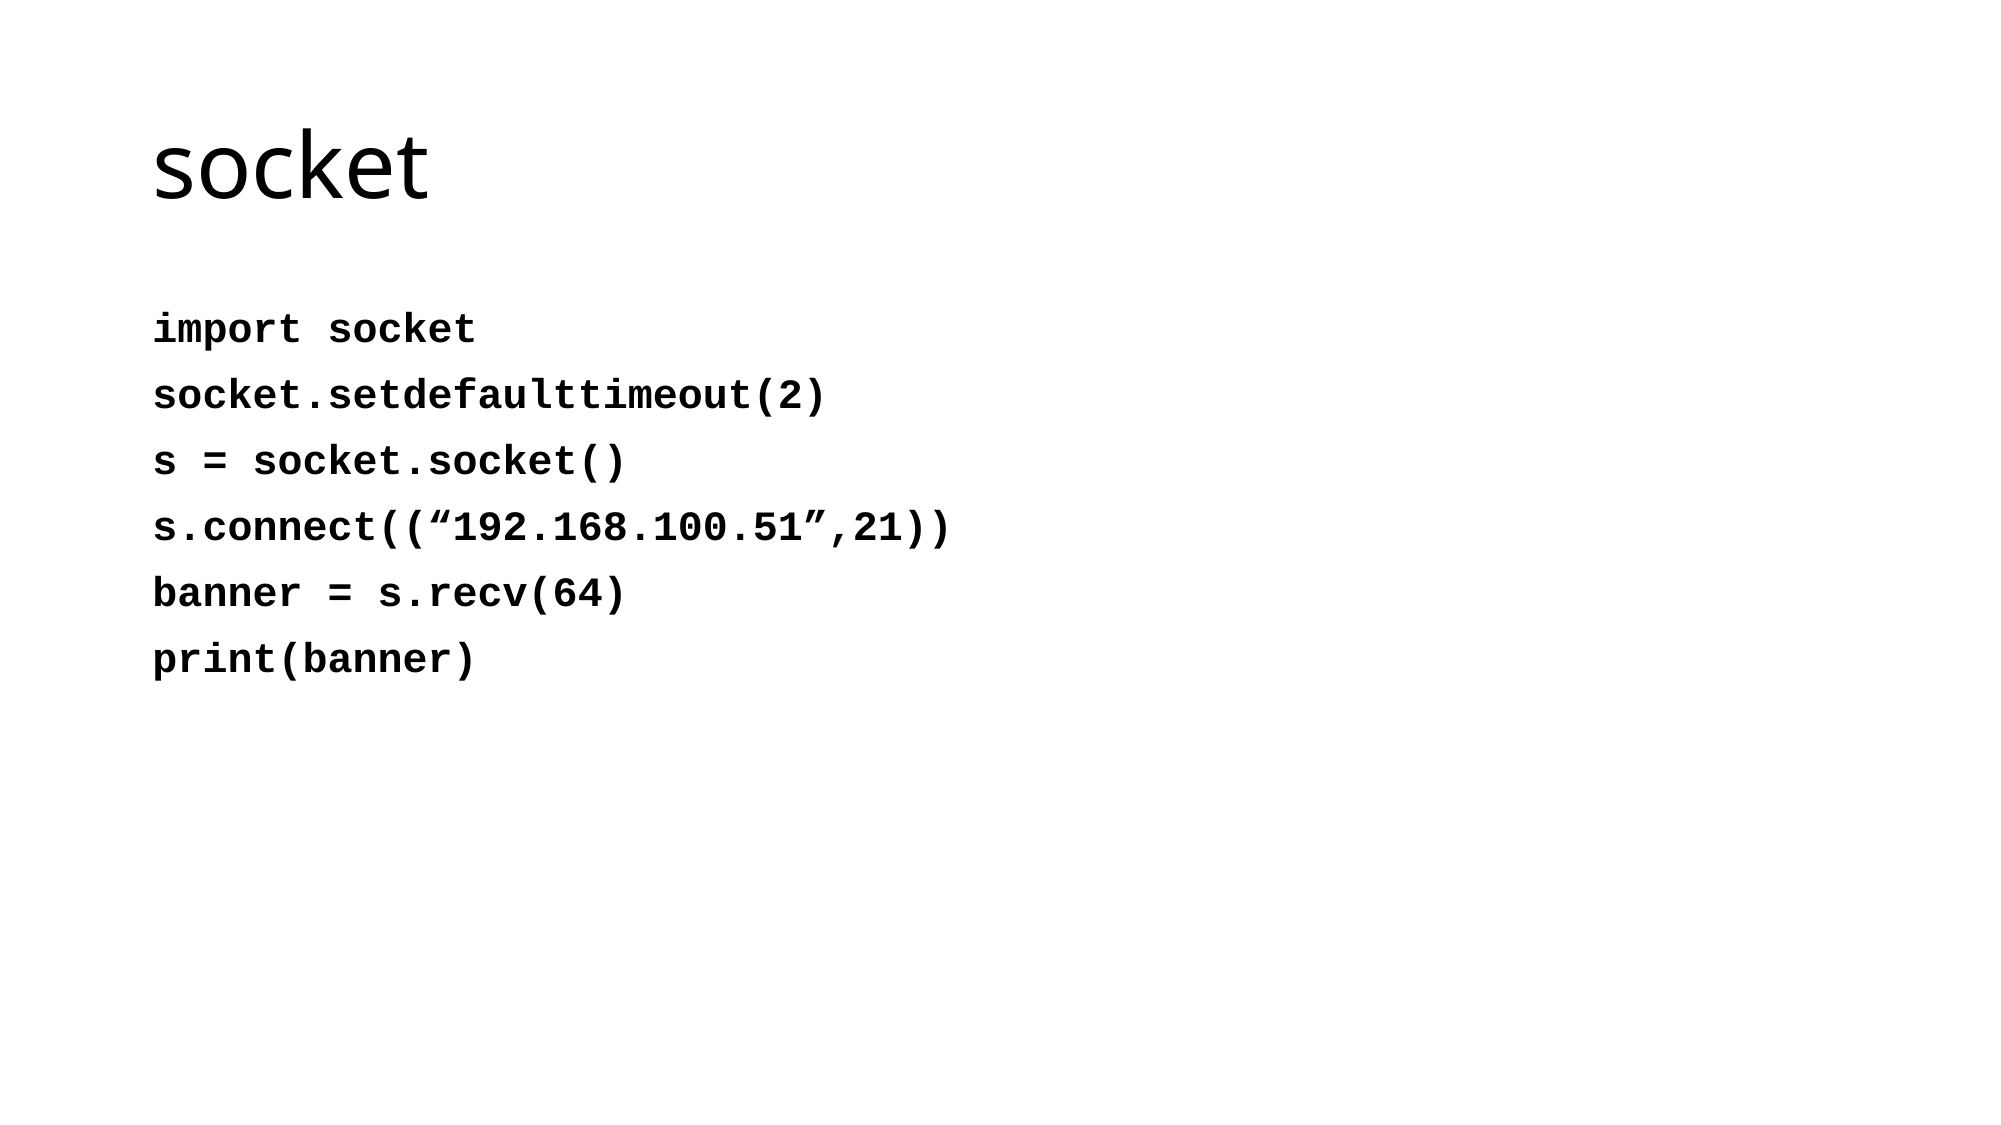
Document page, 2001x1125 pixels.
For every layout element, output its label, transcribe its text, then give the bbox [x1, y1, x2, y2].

list import socket socket.setdefaulttimeout(2) s = socket.socket() s.connect((“192.168.100.51”,21)) banner = s.recv(64) print(banner) [137, 299, 1863, 1014]
title socket [137, 59, 1863, 278]
